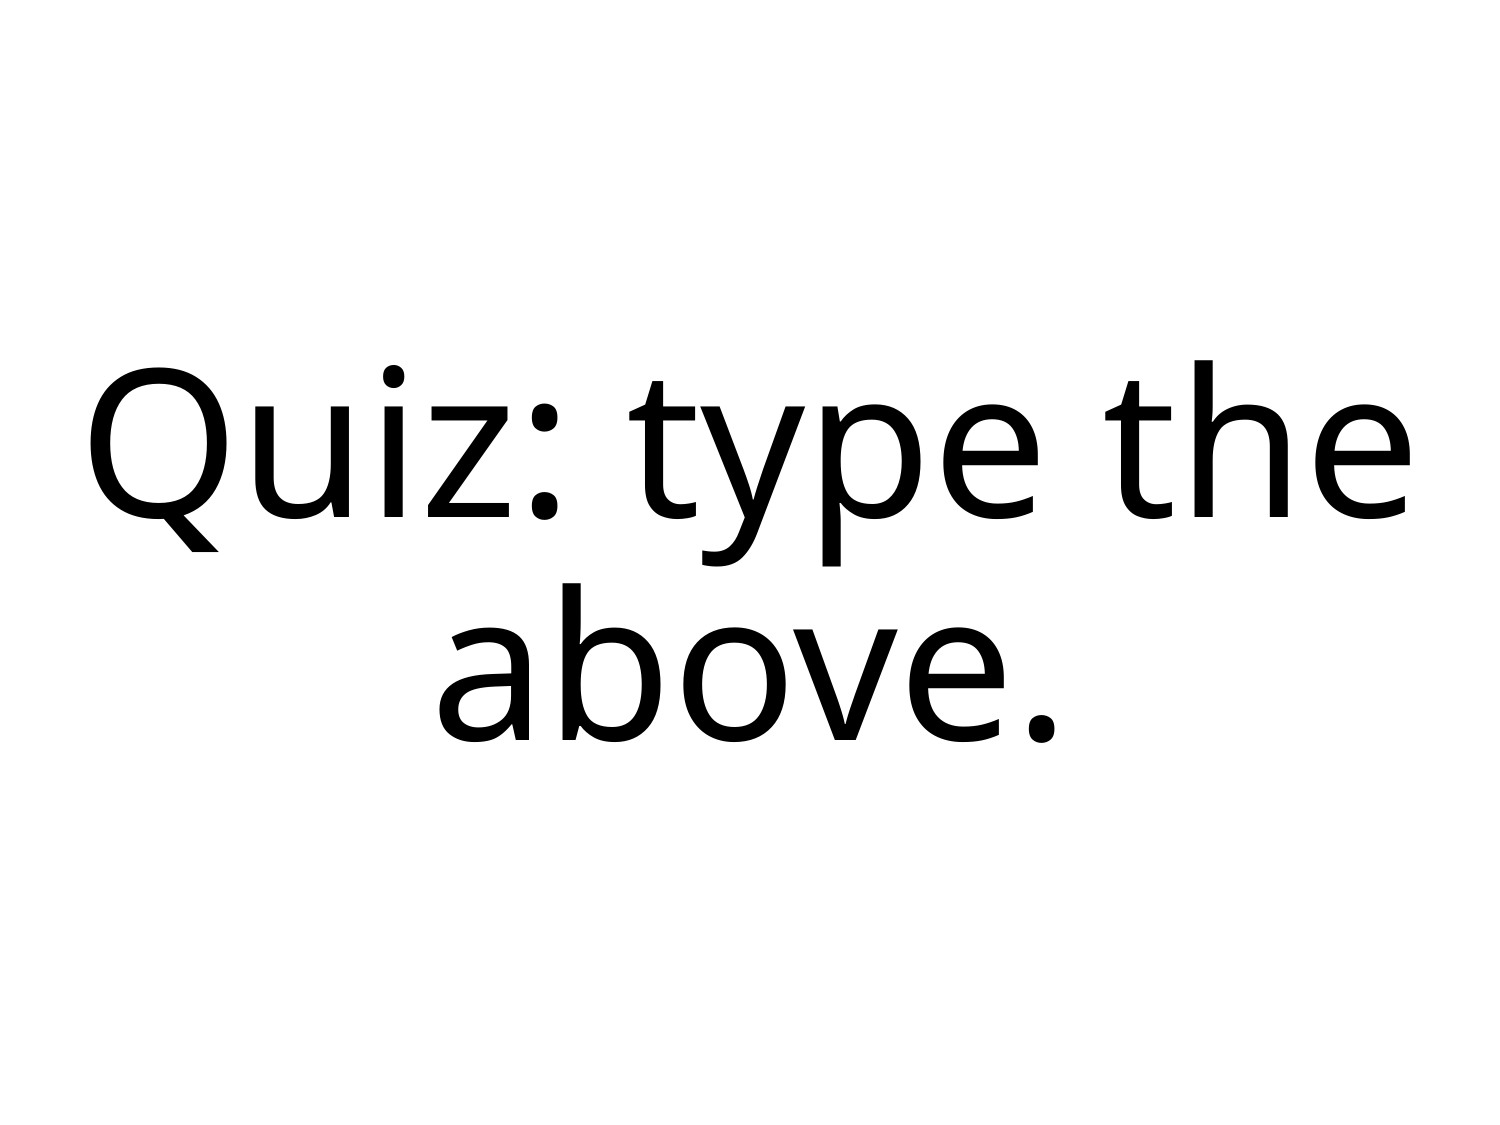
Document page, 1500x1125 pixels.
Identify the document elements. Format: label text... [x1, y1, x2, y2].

list Quiz: type the above. [0, 0, 1500, 1125]
